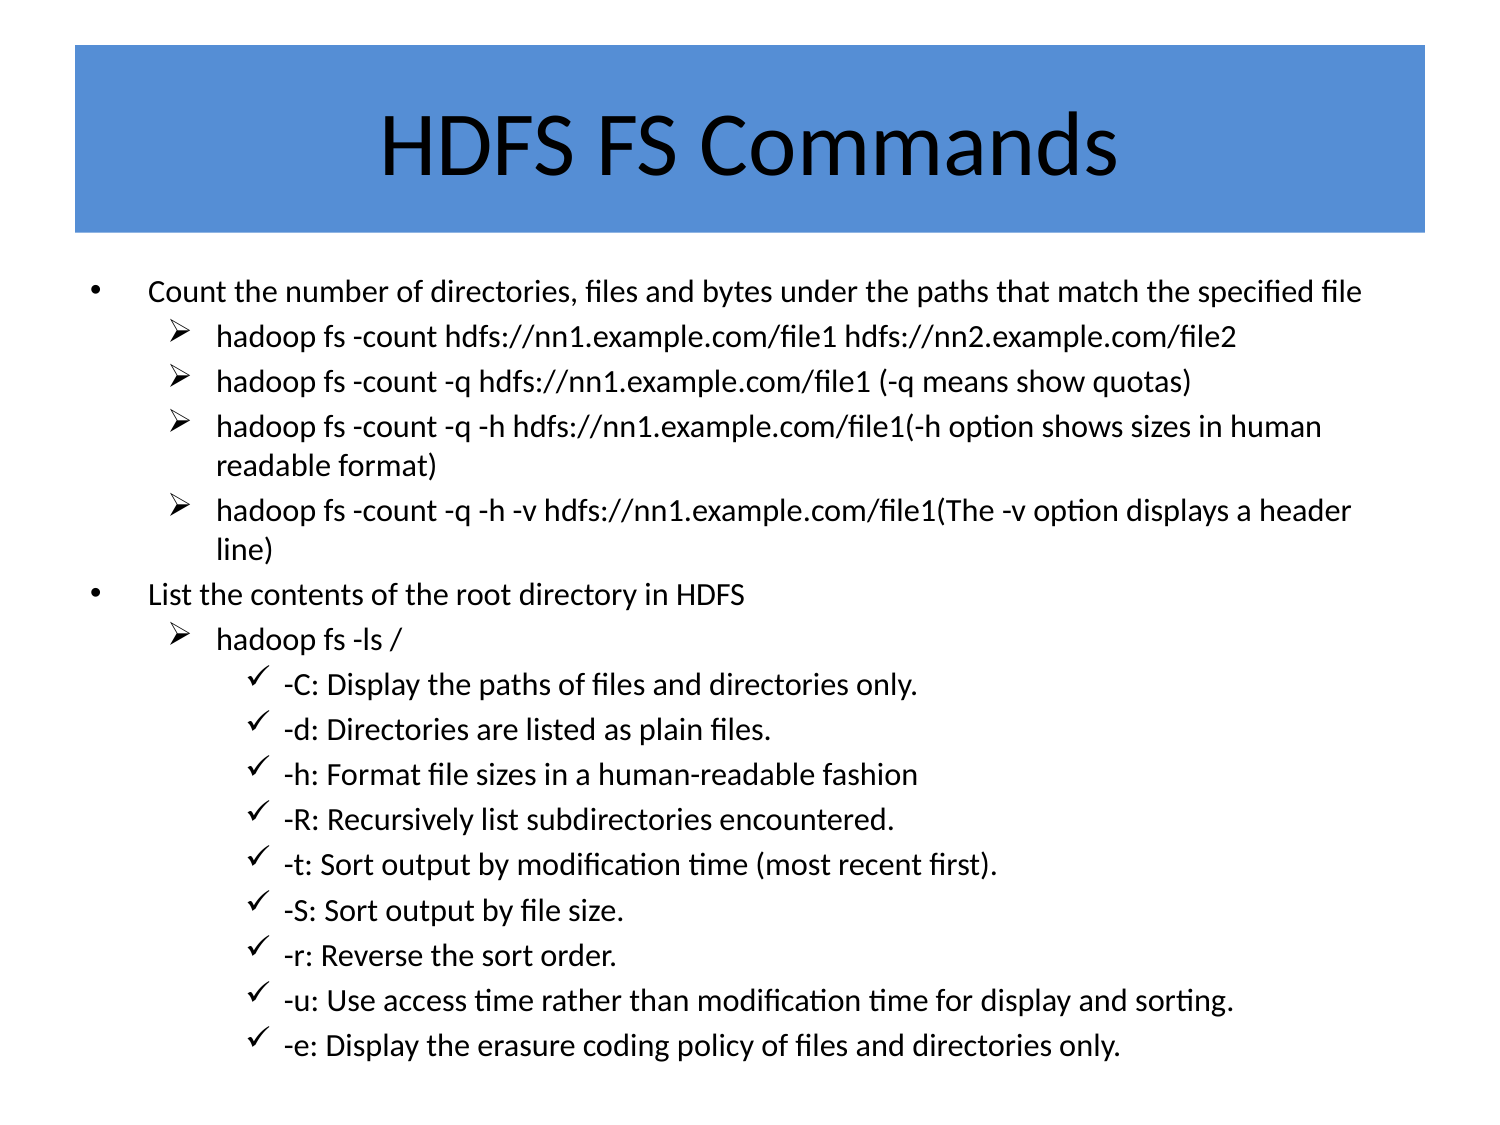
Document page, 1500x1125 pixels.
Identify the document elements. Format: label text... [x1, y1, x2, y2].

title HDFS FS Commands [75, 45, 1425, 233]
list Count the number of directories, files and bytes under the paths that match the specified file hadoop fs -count hdfs://nn1.example.com/file1 hdfs://nn2.example.com/file2 hadoop fs -count -q hdfs://nn1.example.com/file1 (-q means show quotas) hadoop fs -count -q -h hdfs://nn1.example.com/file1(-h option shows sizes in human readable format) hadoop fs -count -q -h -v hdfs://nn1.example.com/file1(The -v option displays a header line) List the contents of the root directory in HDFS hadoop fs -ls / -C: Display the paths of files and directories only. -d: Directories are listed as plain files. -h: Format file sizes in a human-readable fashion -R: Recursively list subdirectories encountered. -t: Sort output by modification time (most recent first). -S: Sort output by file size. -r: Reverse the sort order. -u: Use access time rather than modification time for display and sorting. -e: Display the erasure coding policy of files and directories only. [75, 262, 1425, 1075]
